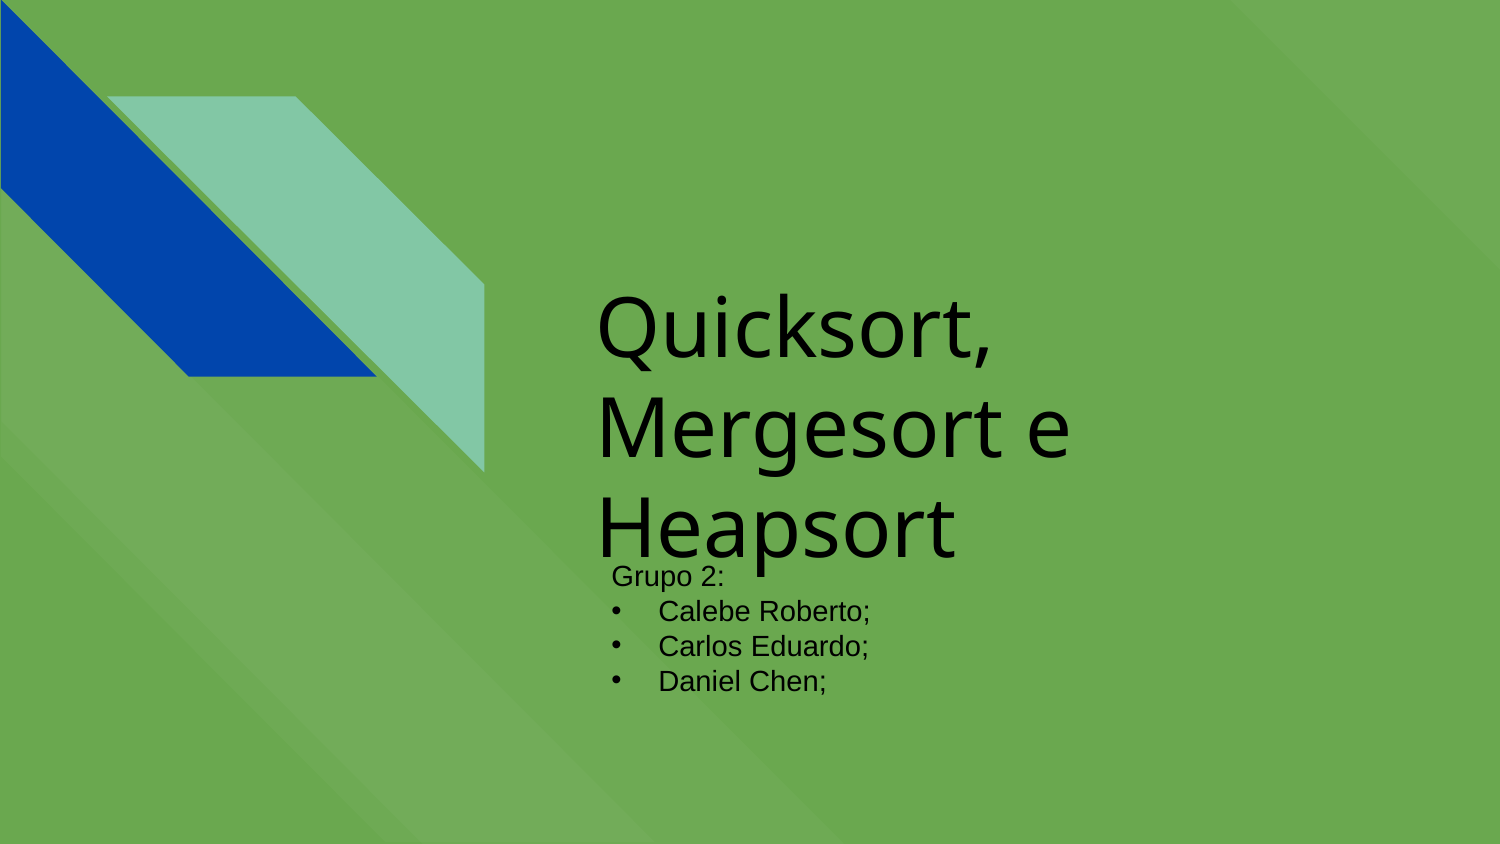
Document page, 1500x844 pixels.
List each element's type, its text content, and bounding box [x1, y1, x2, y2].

title Quicksort, Mergesort e Heapsort [580, 258, 1404, 518]
text_box Grupo 2: Calebe Roberto; Carlos Eduardo; Daniel Chen; [596, 549, 1405, 740]
